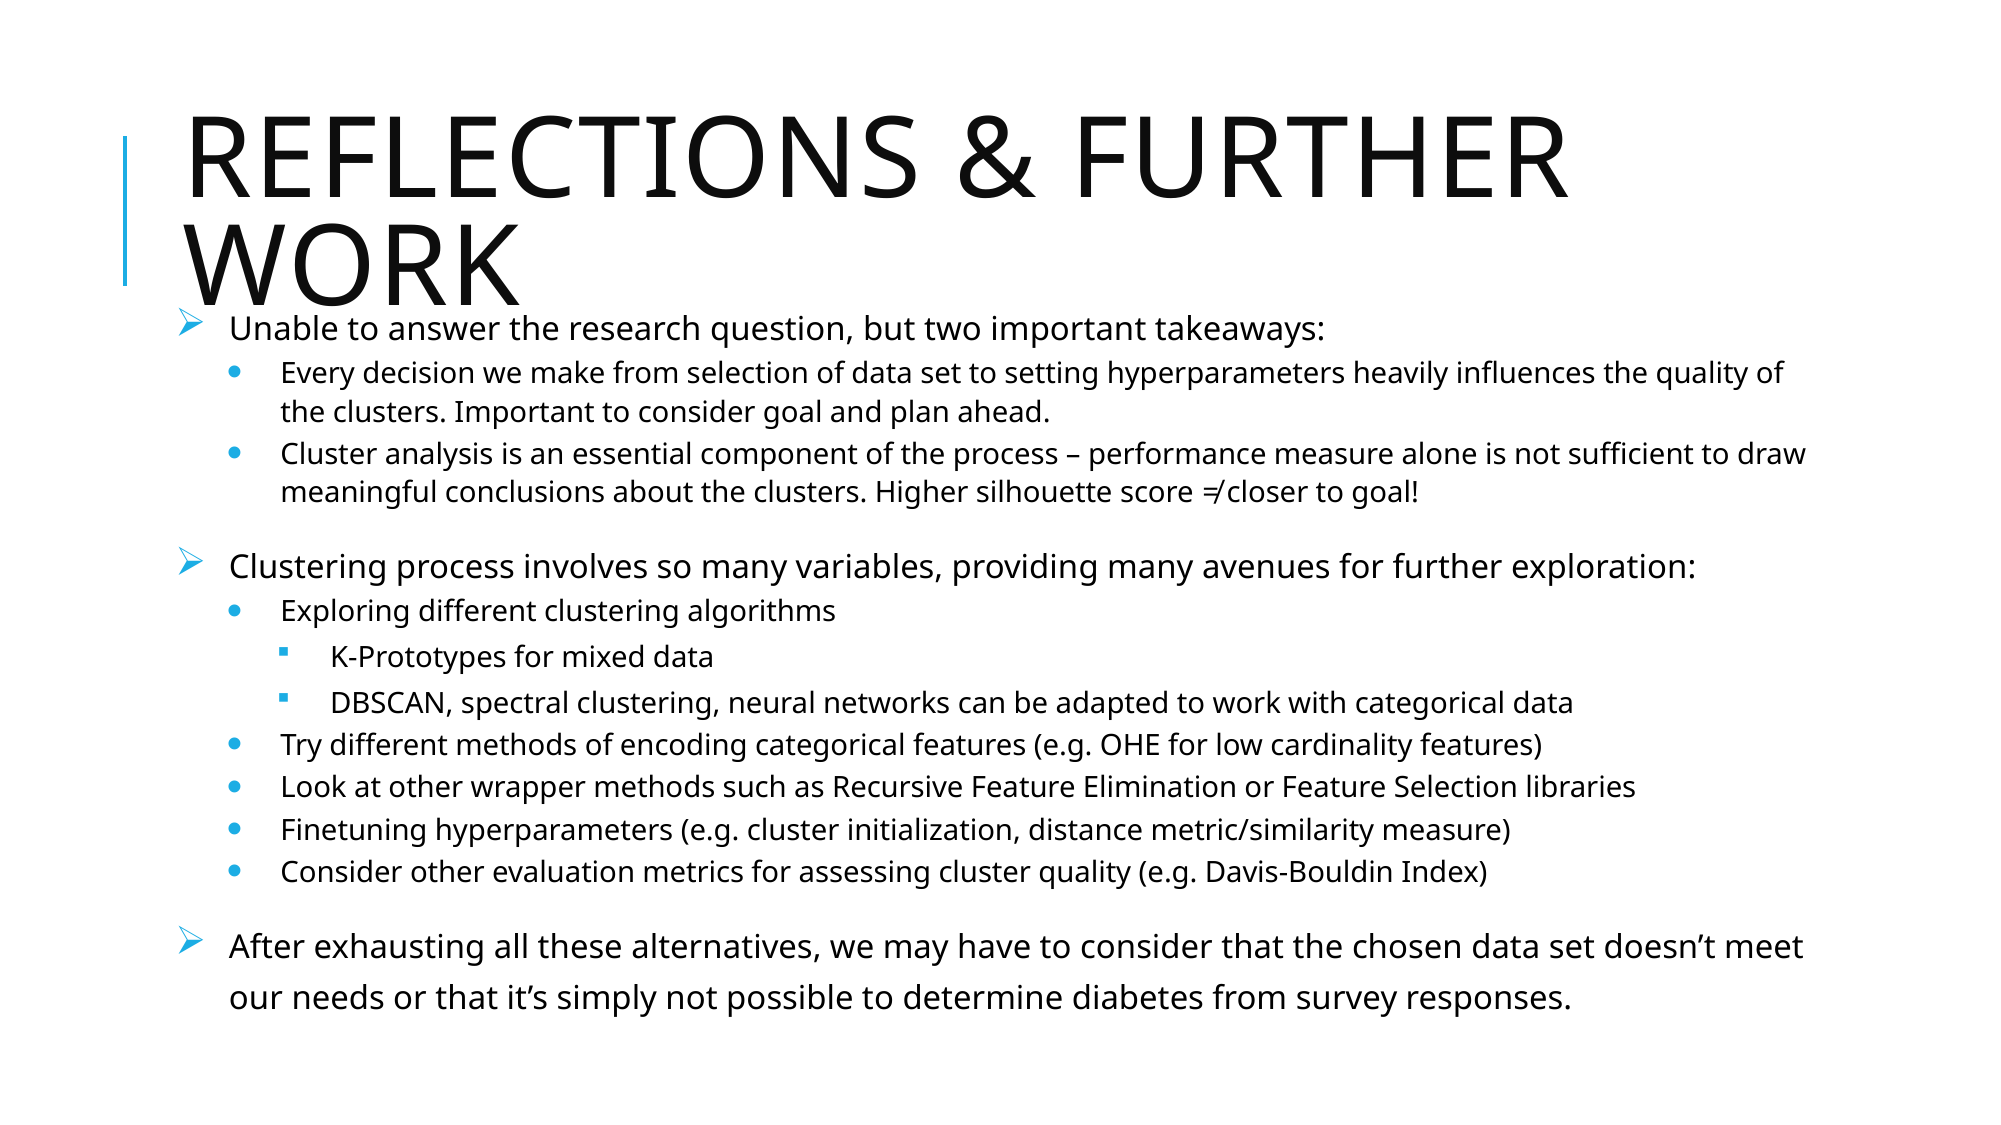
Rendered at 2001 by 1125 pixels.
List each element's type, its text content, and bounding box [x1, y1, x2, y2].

title REFLECtions & Further work [168, 96, 1763, 288]
list Unable to answer the research question, but two important takeaways: Every decision we make from selection of data set to setting hyperparameters heavily influences the quality of the clusters. Important to consider goal and plan ahead. Cluster analysis is an essential component of the process – performance measure alone is not sufficient to draw meaningful conclusions about the clusters. Higher silhouette score ≠ closer to goal! Clustering process involves so many variables, providing many avenues for further exploration: Exploring different clustering algorithms K-Prototypes for mixed data DBSCAN, spectral clustering, neural networks can be adapted to work with categorical data Try different methods of encoding categorical features (e.g. OHE for low cardinality features) Look at other wrapper methods such as Recursive Feature Elimination or Feature Selection libraries Finetuning hyperparameters (e.g. cluster initialization, distance metric/similarity measure) Consider other evaluation metrics for assessing cluster quality (e.g. Davis-Bouldin Index) After exhausting all these alternatives, we may have to consider that the chosen data set doesn’t meet our needs or that it’s simply not possible to determine diabetes from survey responses. [168, 288, 1832, 1035]
